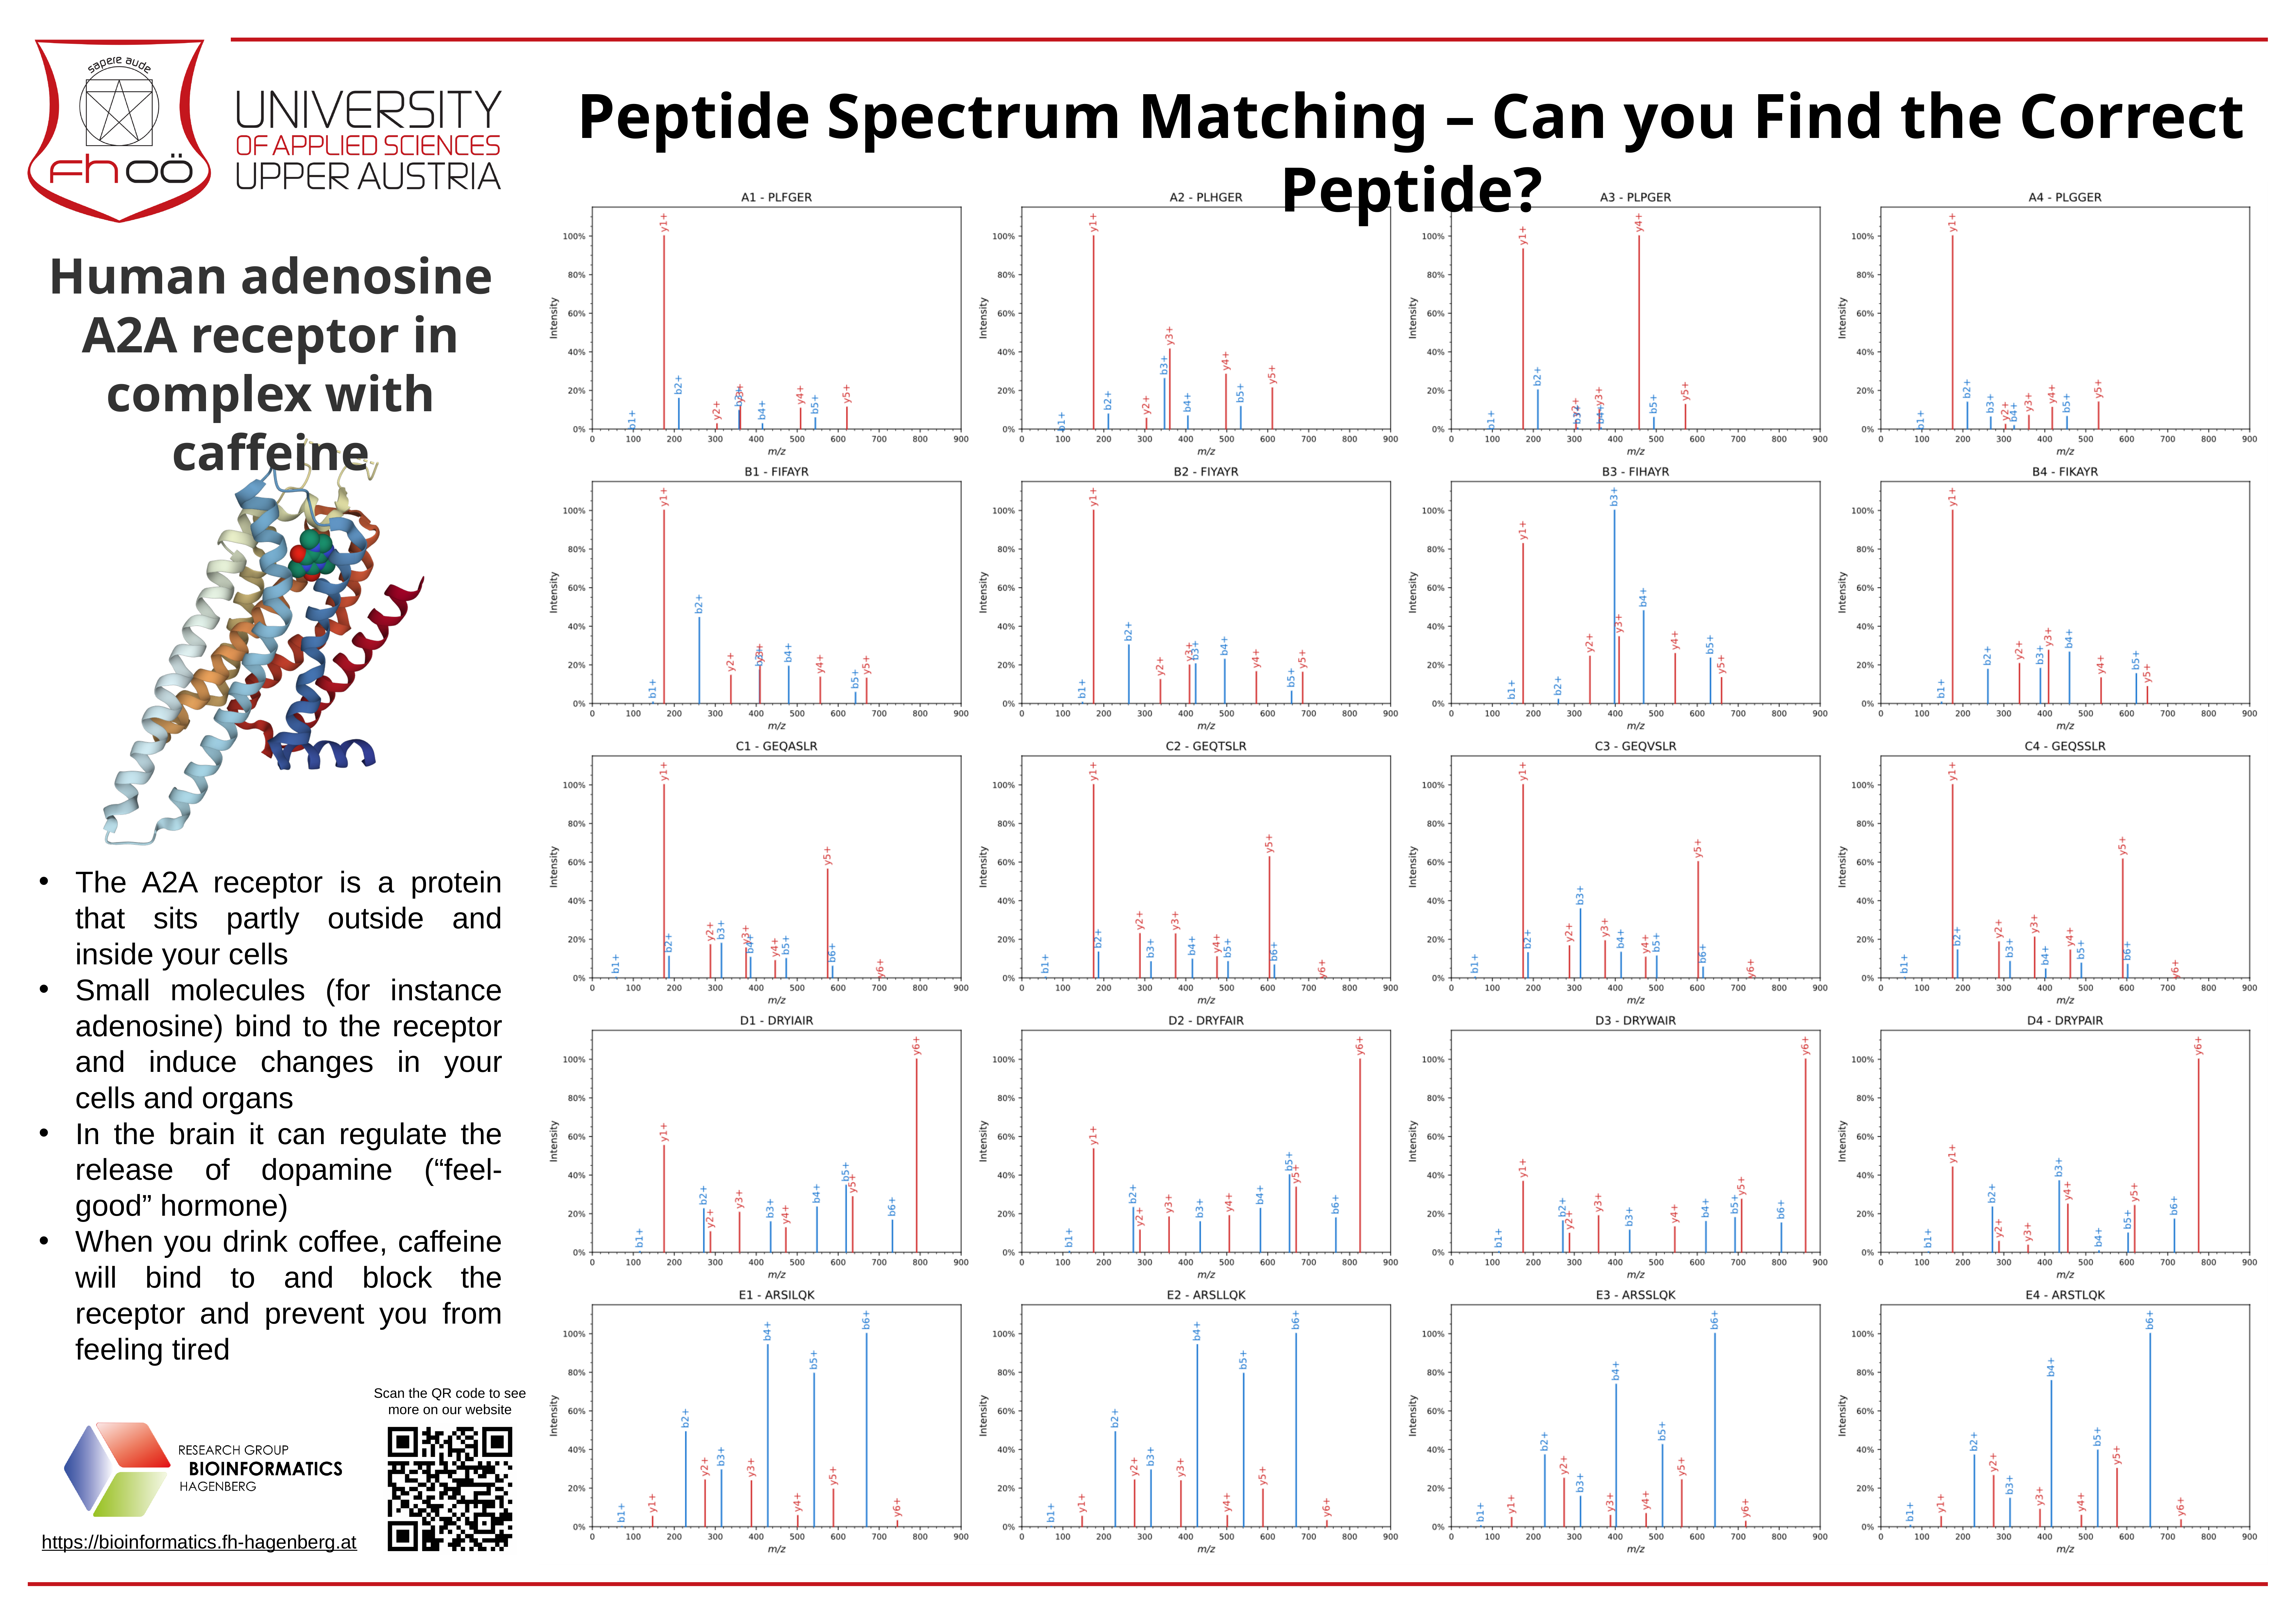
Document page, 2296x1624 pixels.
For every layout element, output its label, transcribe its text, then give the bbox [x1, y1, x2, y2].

picture [539, 182, 2268, 1565]
text_box Peptide Spectrum Matching – Can you Find the Correct Peptide? [536, 75, 2287, 227]
picture [383, 1422, 517, 1555]
text_box Scan the QR code to see more on our website [361, 1382, 537, 1420]
text_box https://bioinformatics.fh-hagenberg.at [13, 1527, 382, 1555]
picture [64, 1422, 342, 1517]
text_box The A2A receptor is a protein that sits partly outside and inside your cells Small molecules (for instance adenosine) bind to the receptor and induce changes in your cells and organs In the brain it can regulate the release of dopamine (“feel-good” hormone) When you drink coffee, caffeine will bind to and block the receptor and prevent you from feeling tired [34, 860, 508, 1368]
picture [27, 39, 502, 223]
text_box Human adenosine A2A receptor in complex with caffeine [34, 242, 508, 482]
picture [72, 397, 457, 887]
